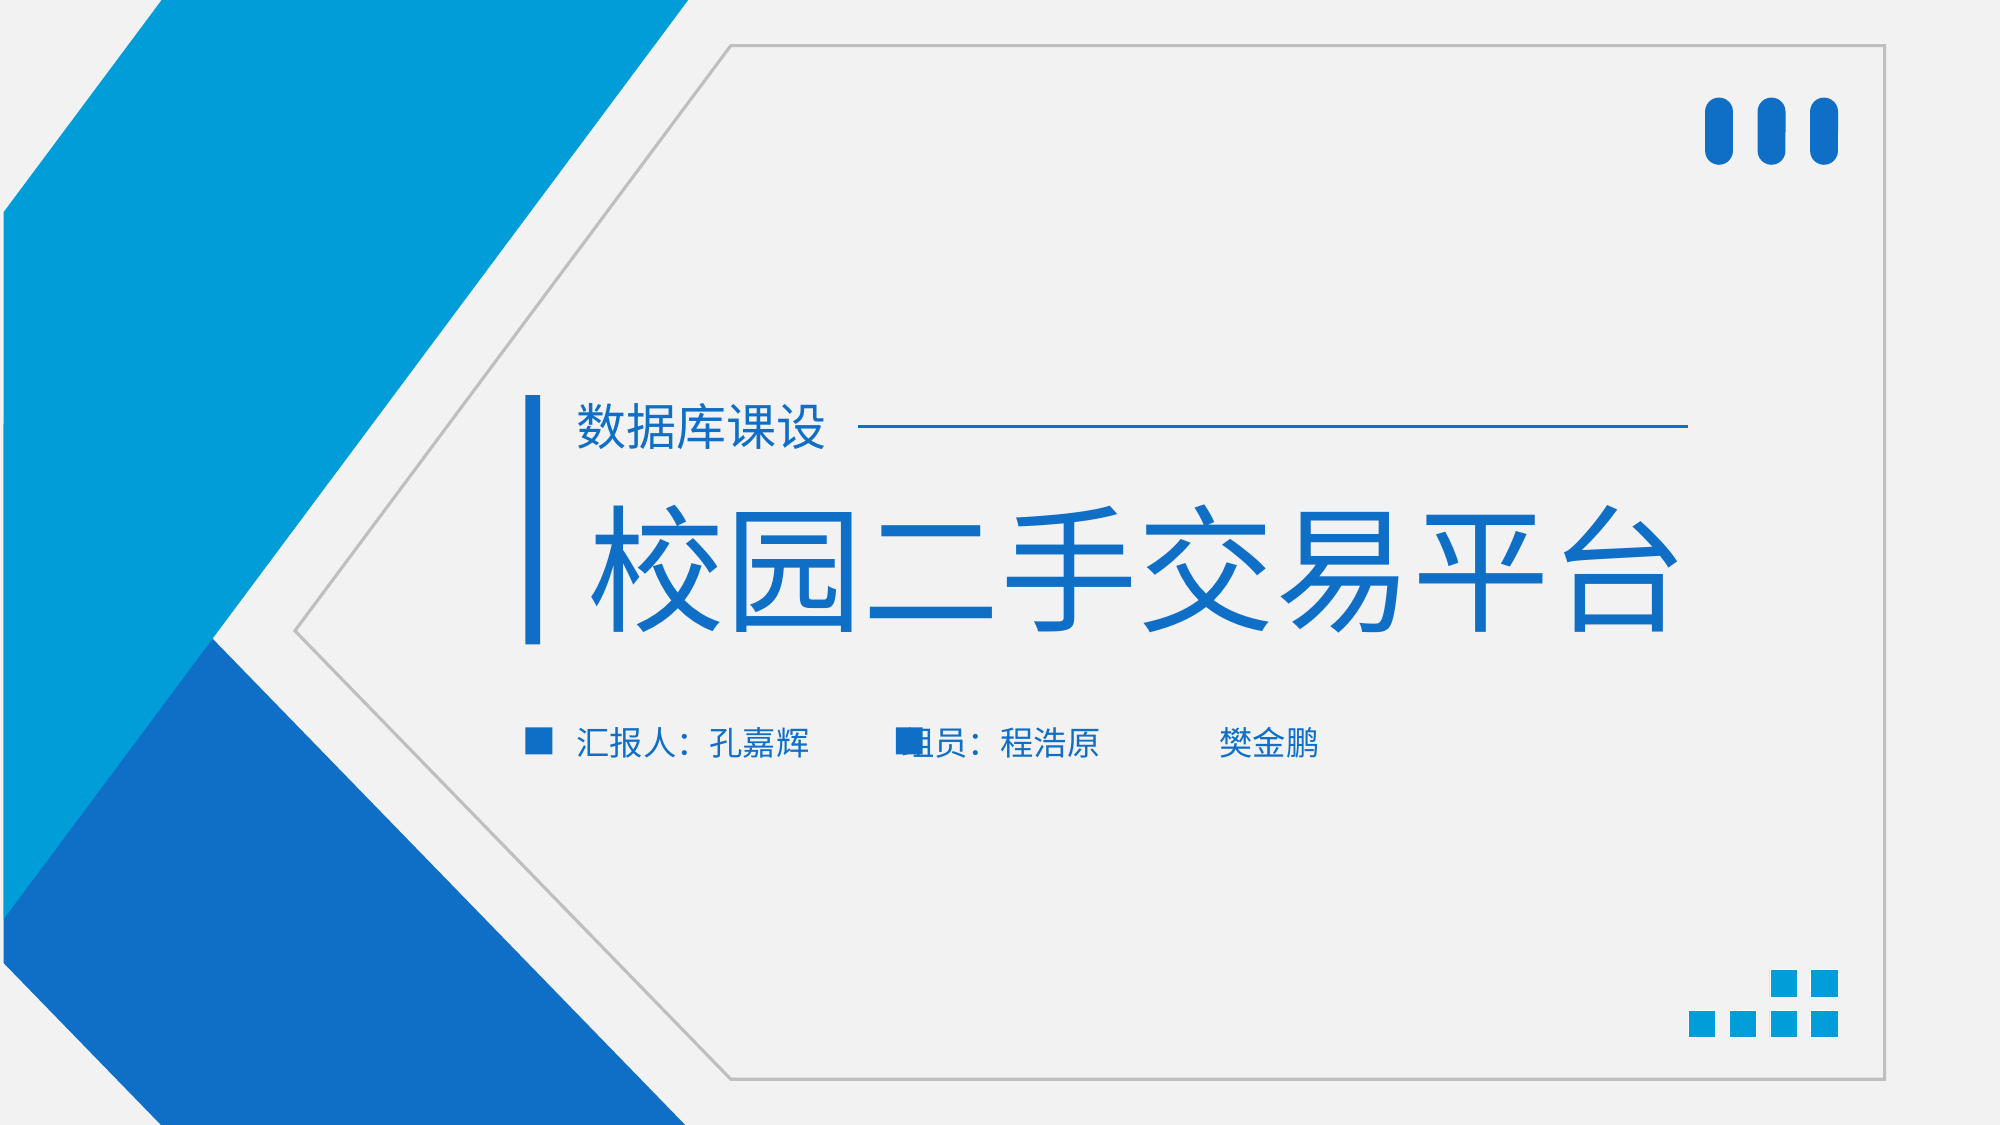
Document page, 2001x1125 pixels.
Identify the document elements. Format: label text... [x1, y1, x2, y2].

text_box 数据库课设 [576, 395, 827, 456]
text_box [895, 721, 1275, 764]
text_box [524, 721, 811, 764]
text_box 校园二手交易平台 [587, 483, 1688, 649]
